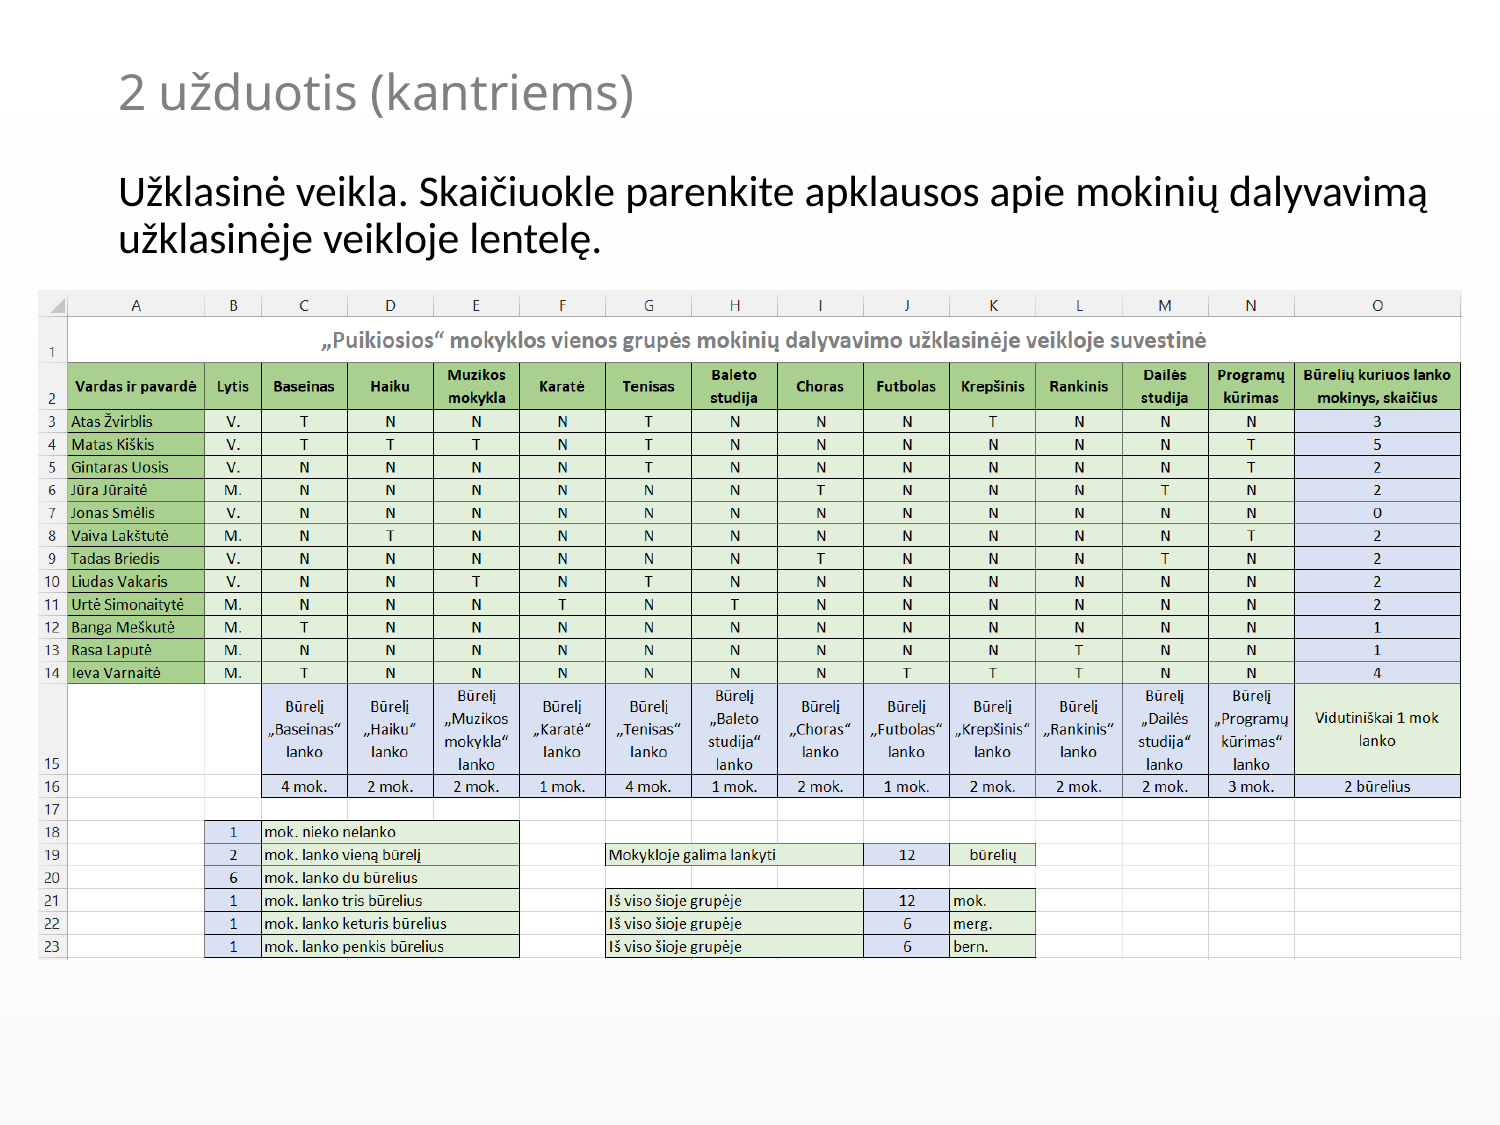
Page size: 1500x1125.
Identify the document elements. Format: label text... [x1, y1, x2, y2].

title 2 užduotis (kantriems) [103, 59, 1397, 129]
picture [38, 290, 1462, 960]
list Užklasinė veikla. Skaičiuokle parenkite apklausos apie mokinių dalyvavimą užklasinėje veikloje lentelę. [103, 160, 1447, 290]
